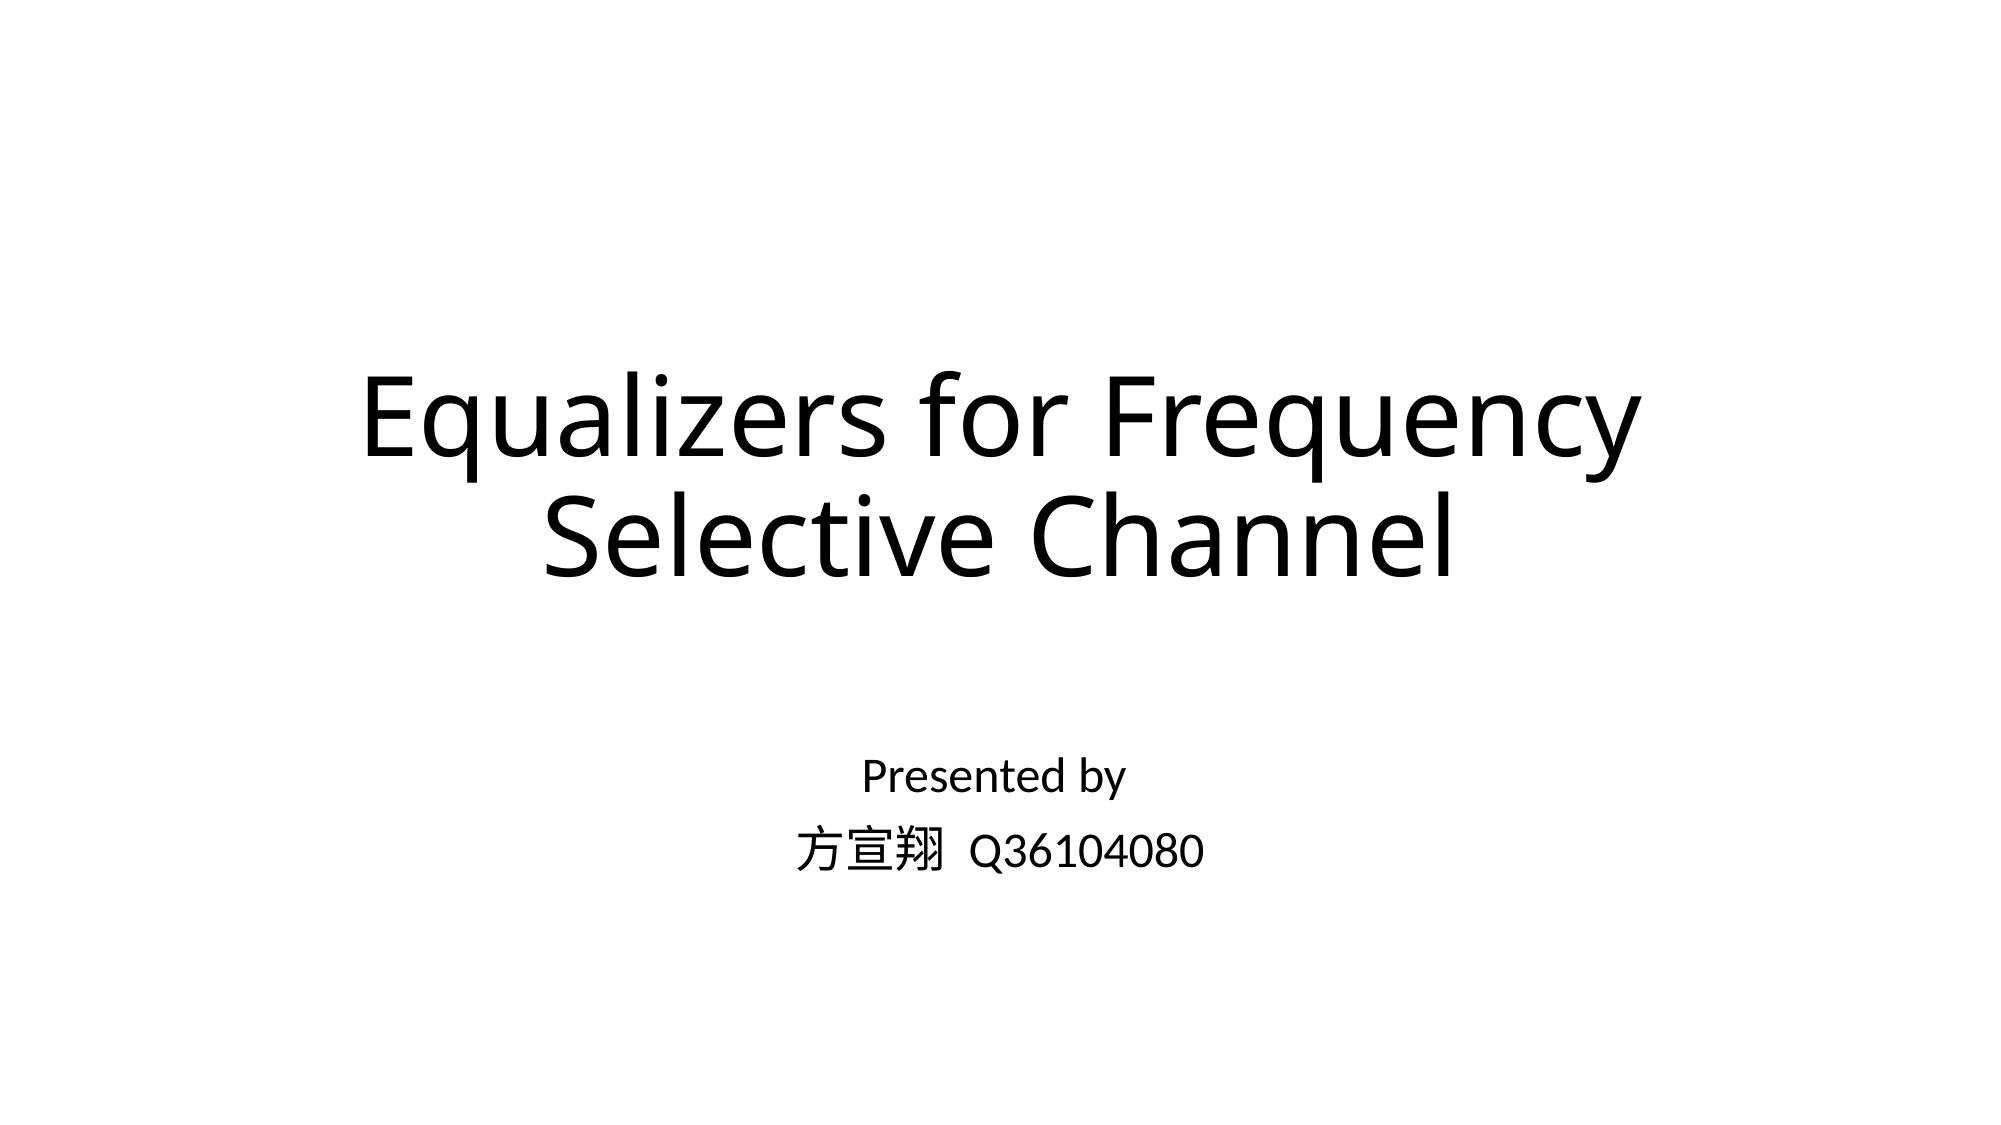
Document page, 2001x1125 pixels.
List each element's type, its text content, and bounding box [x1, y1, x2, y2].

subtitle Presented by 方宣翔 Q36104080 [249, 741, 1750, 1014]
title Equalizers for Frequency Selective Channel [249, 350, 1750, 741]
